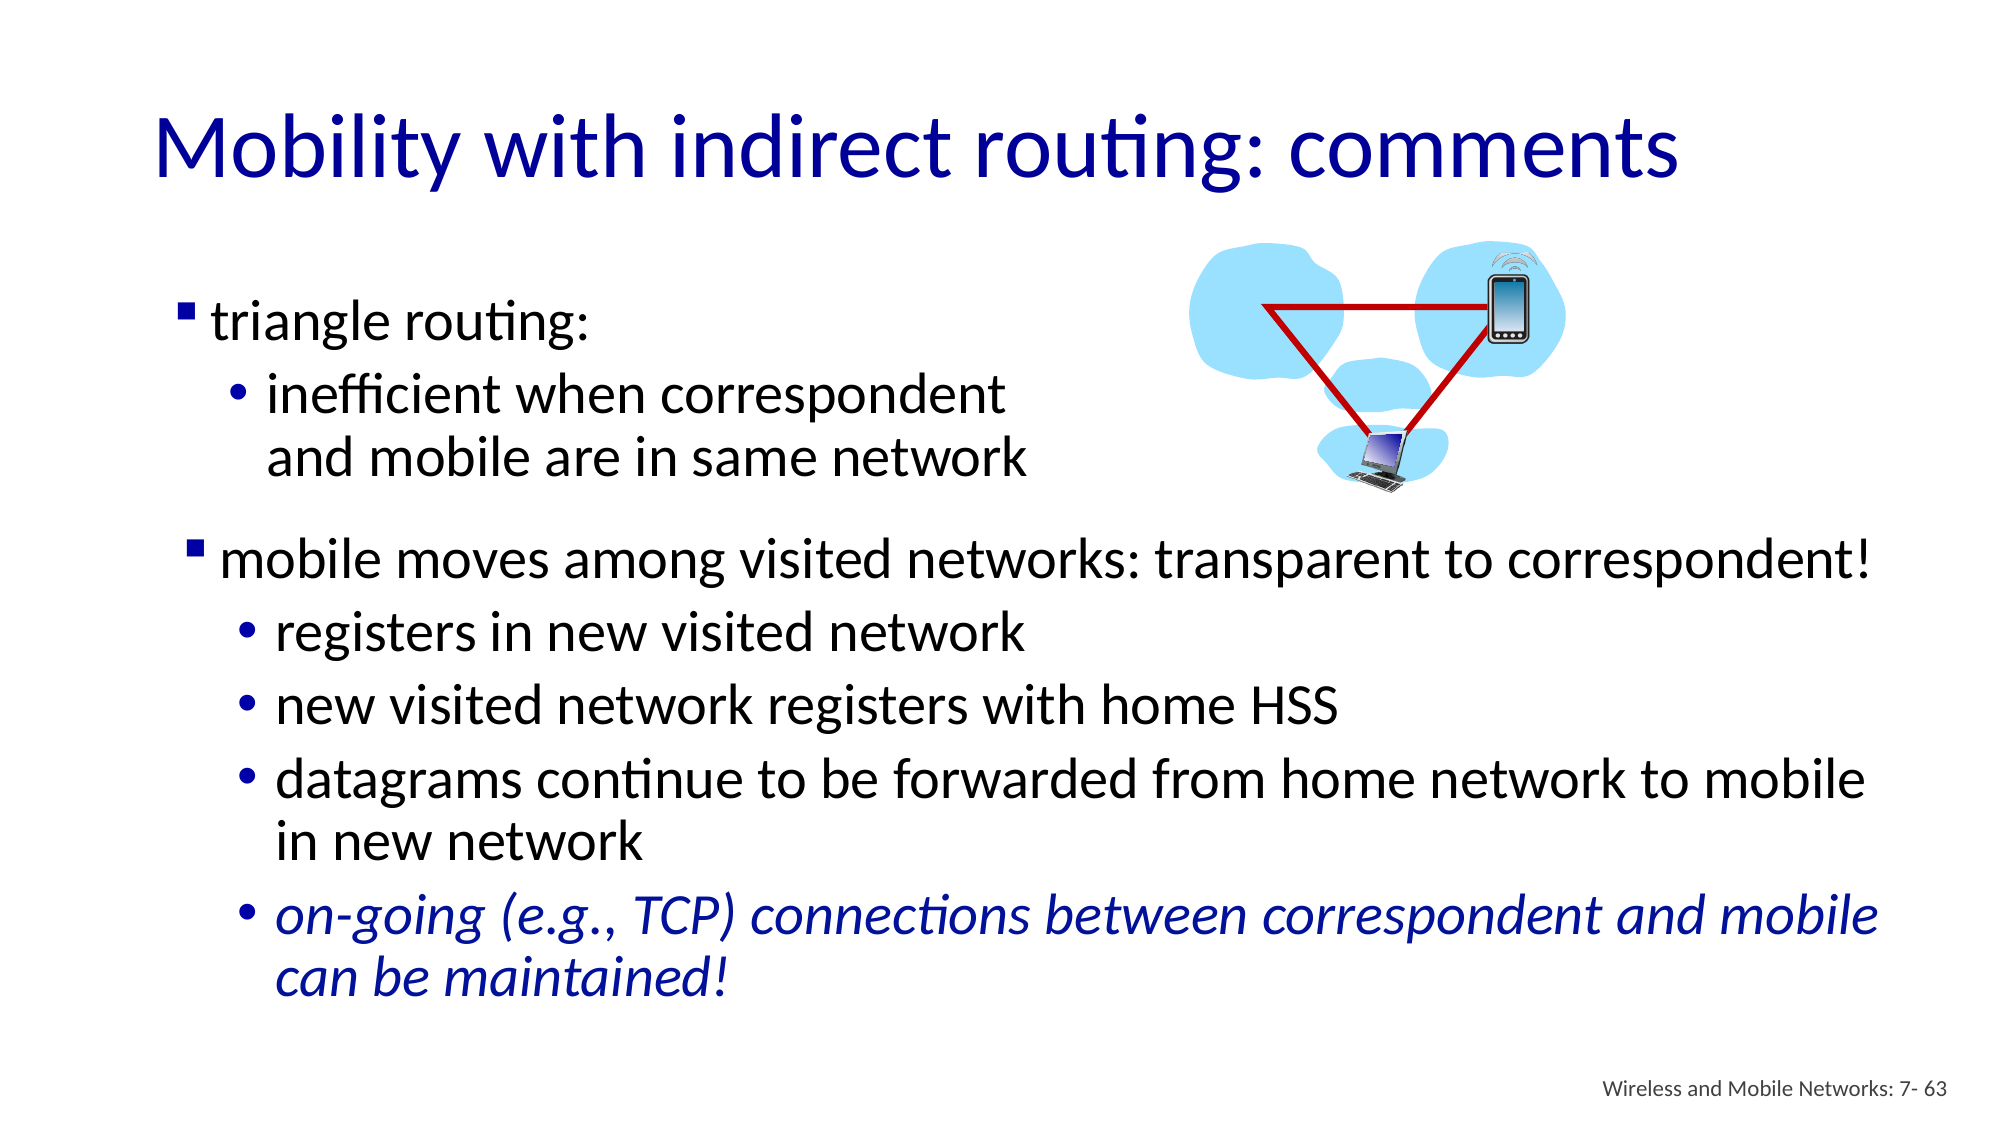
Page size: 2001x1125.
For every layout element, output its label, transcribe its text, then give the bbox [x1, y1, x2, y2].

text_box mobile moves among visited networks: transparent to correspondent! registers in new visited network new visited network registers with home HSS datagrams continue to be forwarded from home network to mobile in new network on-going (e.g., TCP) connections between correspondent and mobile can be maintained! [146, 520, 1914, 1036]
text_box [1476, 240, 1544, 349]
title Mobility with indirect routing: comments [137, 74, 1863, 221]
slide_number Wireless and Mobile Networks: 7- 63 [1512, 1056, 1963, 1117]
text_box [1331, 427, 1410, 498]
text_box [1189, 241, 1566, 485]
list triangle routing: inefficient when correspondent and mobile are in same network [137, 282, 1059, 521]
